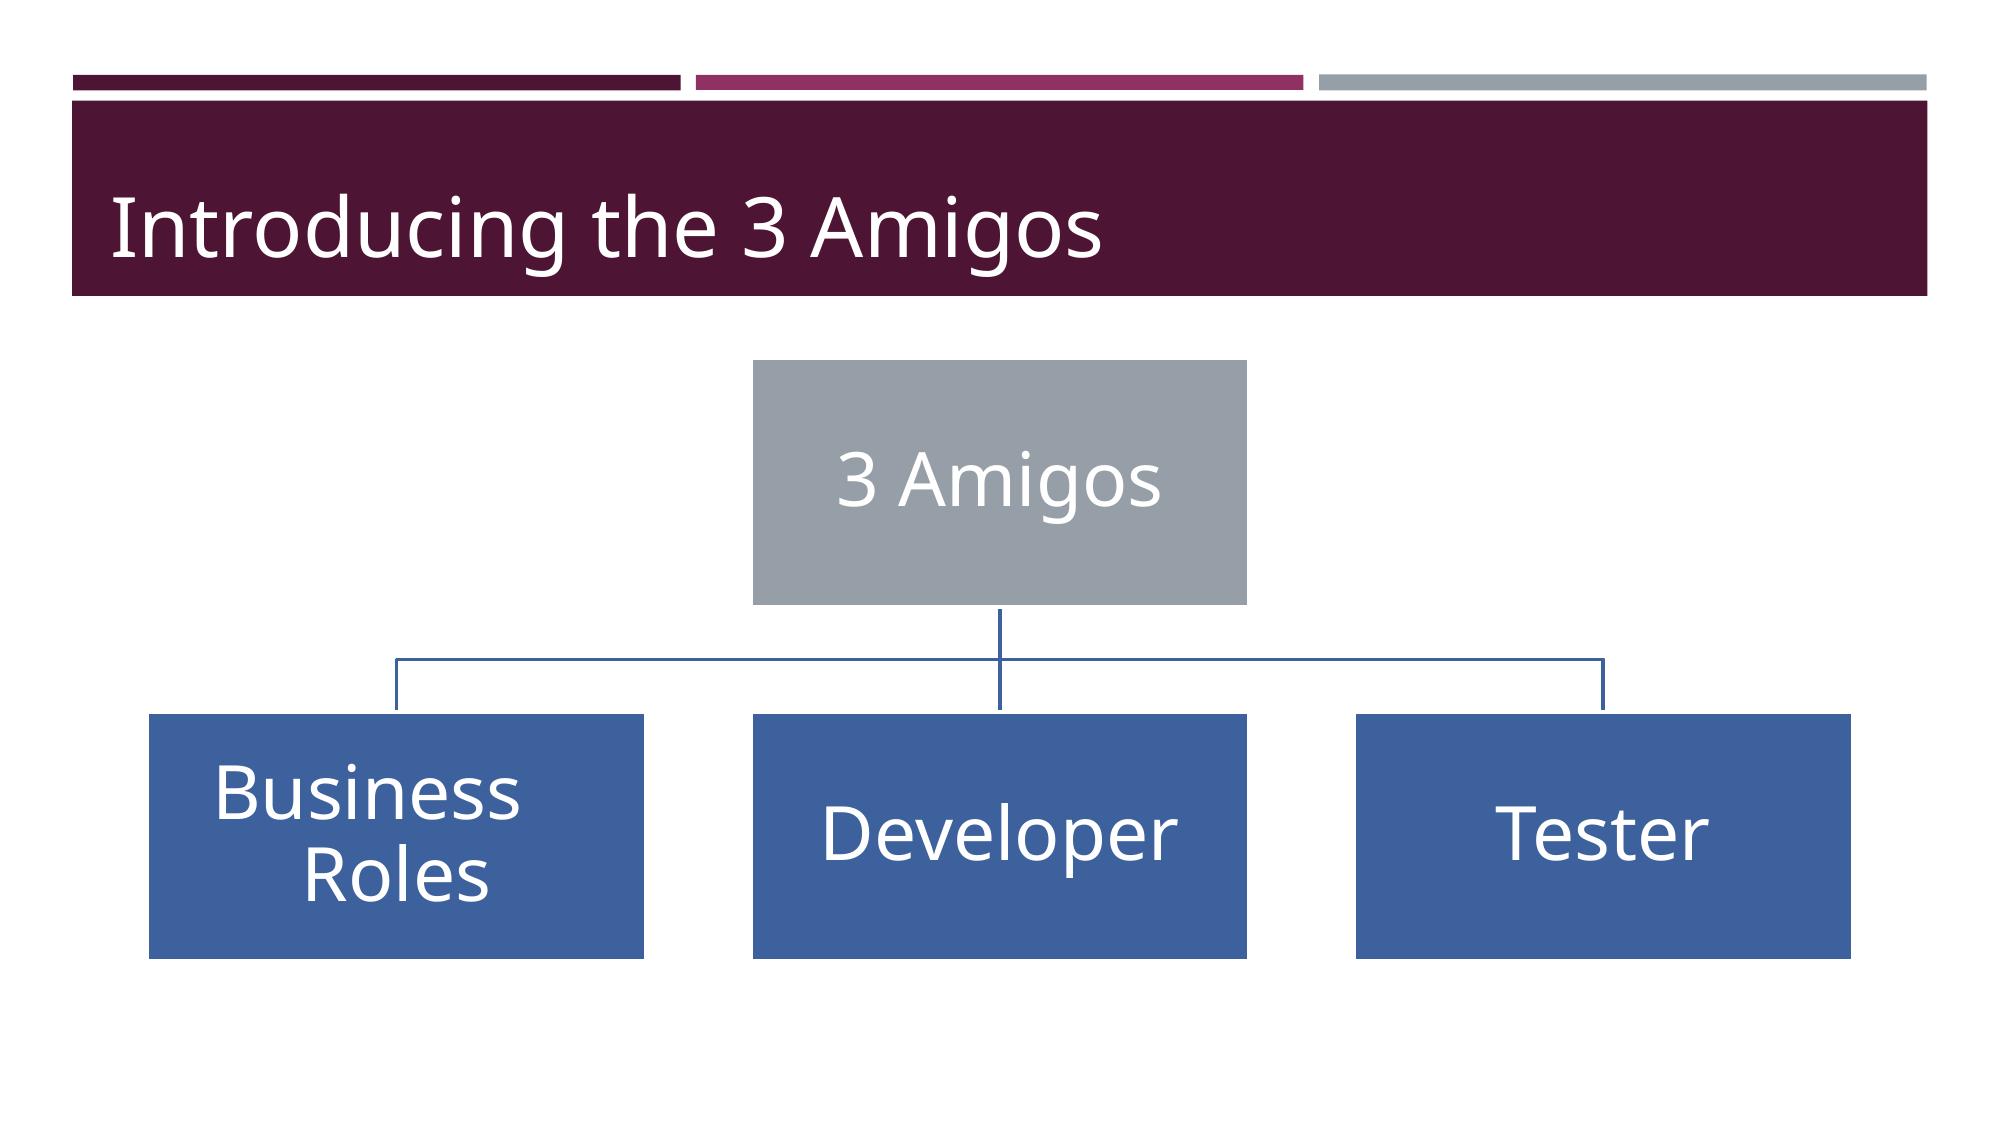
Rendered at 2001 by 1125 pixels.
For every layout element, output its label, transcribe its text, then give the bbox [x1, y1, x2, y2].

title Introducing the 3 Amigos [95, 115, 1905, 282]
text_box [147, 357, 1853, 962]
